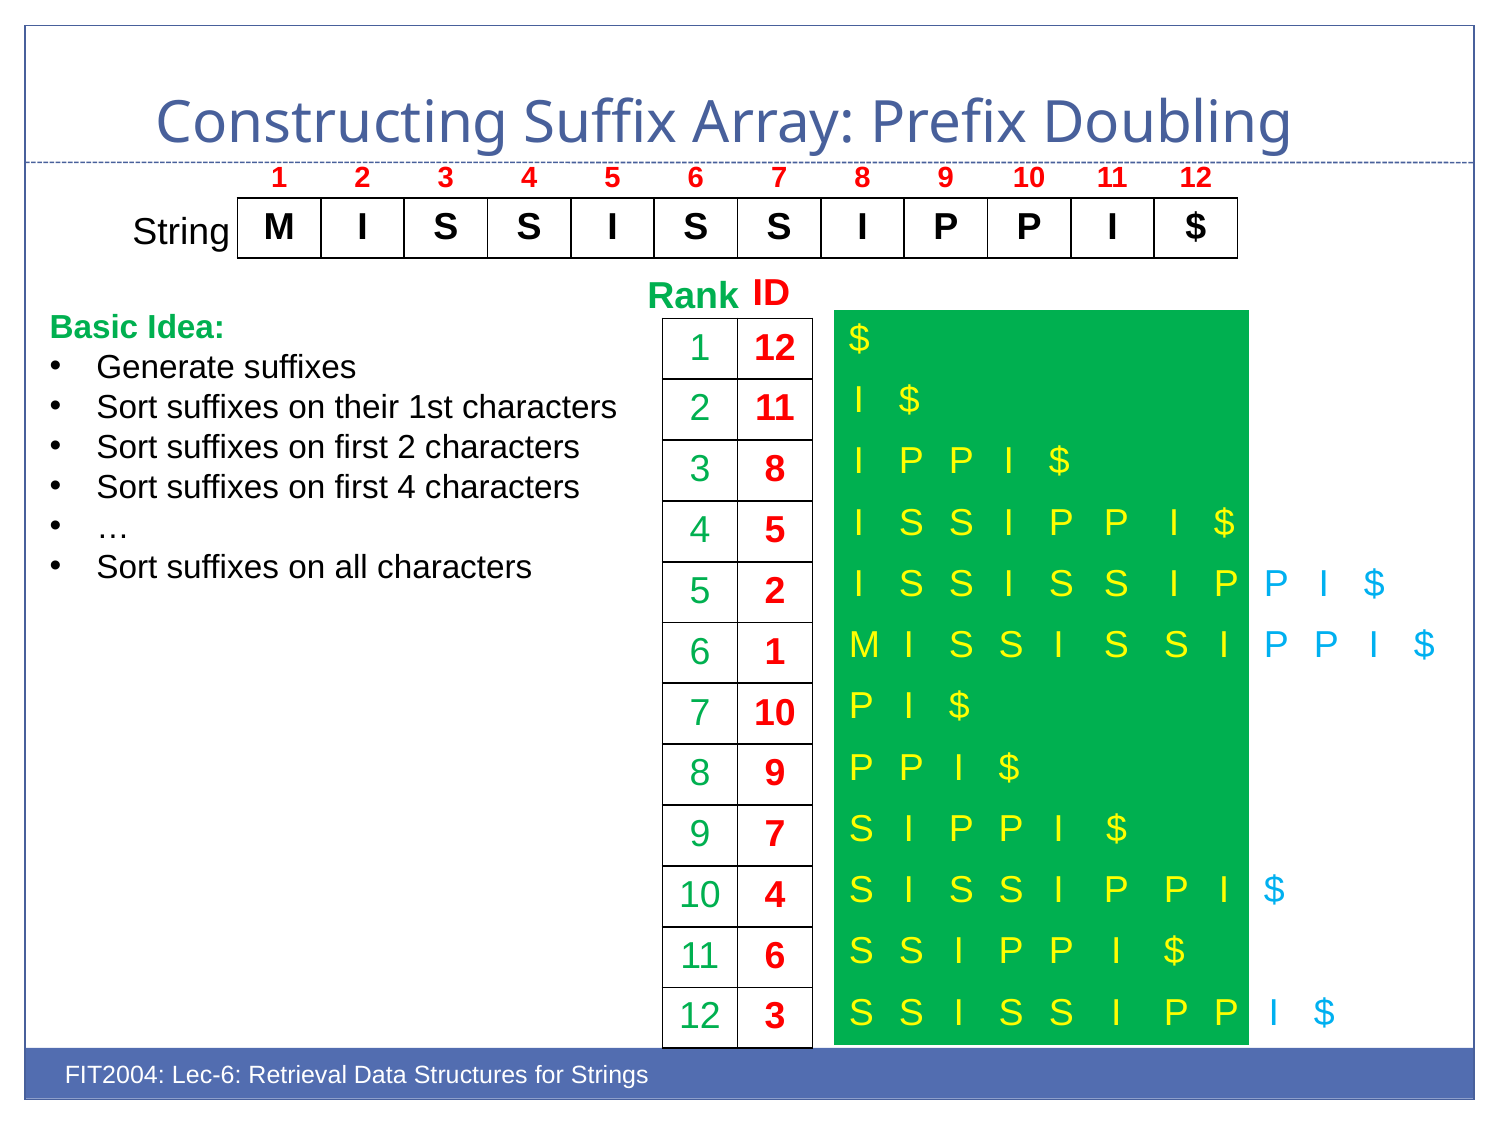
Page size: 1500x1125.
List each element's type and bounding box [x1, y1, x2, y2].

footer [50, 1051, 800, 1112]
table_cell [738, 806, 812, 865]
text_box [34, 260, 806, 593]
table_cell [738, 623, 812, 682]
table_header [663, 324, 737, 378]
table_header [834, 310, 1449, 371]
table_cell [738, 867, 812, 926]
table_cell [738, 988, 812, 1047]
table_cell [663, 563, 737, 622]
table_cell [663, 806, 737, 865]
table_cell [738, 684, 812, 743]
table_cell [663, 380, 737, 439]
table_cell [663, 684, 737, 743]
table_cell [663, 623, 737, 682]
table_cell [738, 563, 812, 622]
table_cell [738, 745, 812, 804]
table_cell [663, 745, 737, 804]
table_header [238, 162, 1237, 257]
table_cell [663, 502, 737, 561]
table_cell [738, 502, 812, 561]
table_cell [663, 441, 737, 500]
table_header [738, 319, 812, 378]
title [0, 37, 1450, 162]
text_box [117, 199, 246, 260]
table_cell [834, 371, 1449, 1045]
table_cell [738, 380, 812, 439]
table_cell [738, 441, 812, 500]
table_cell [663, 988, 737, 1047]
table_cell [663, 928, 737, 987]
table_cell [663, 867, 737, 926]
table_cell [738, 928, 812, 987]
